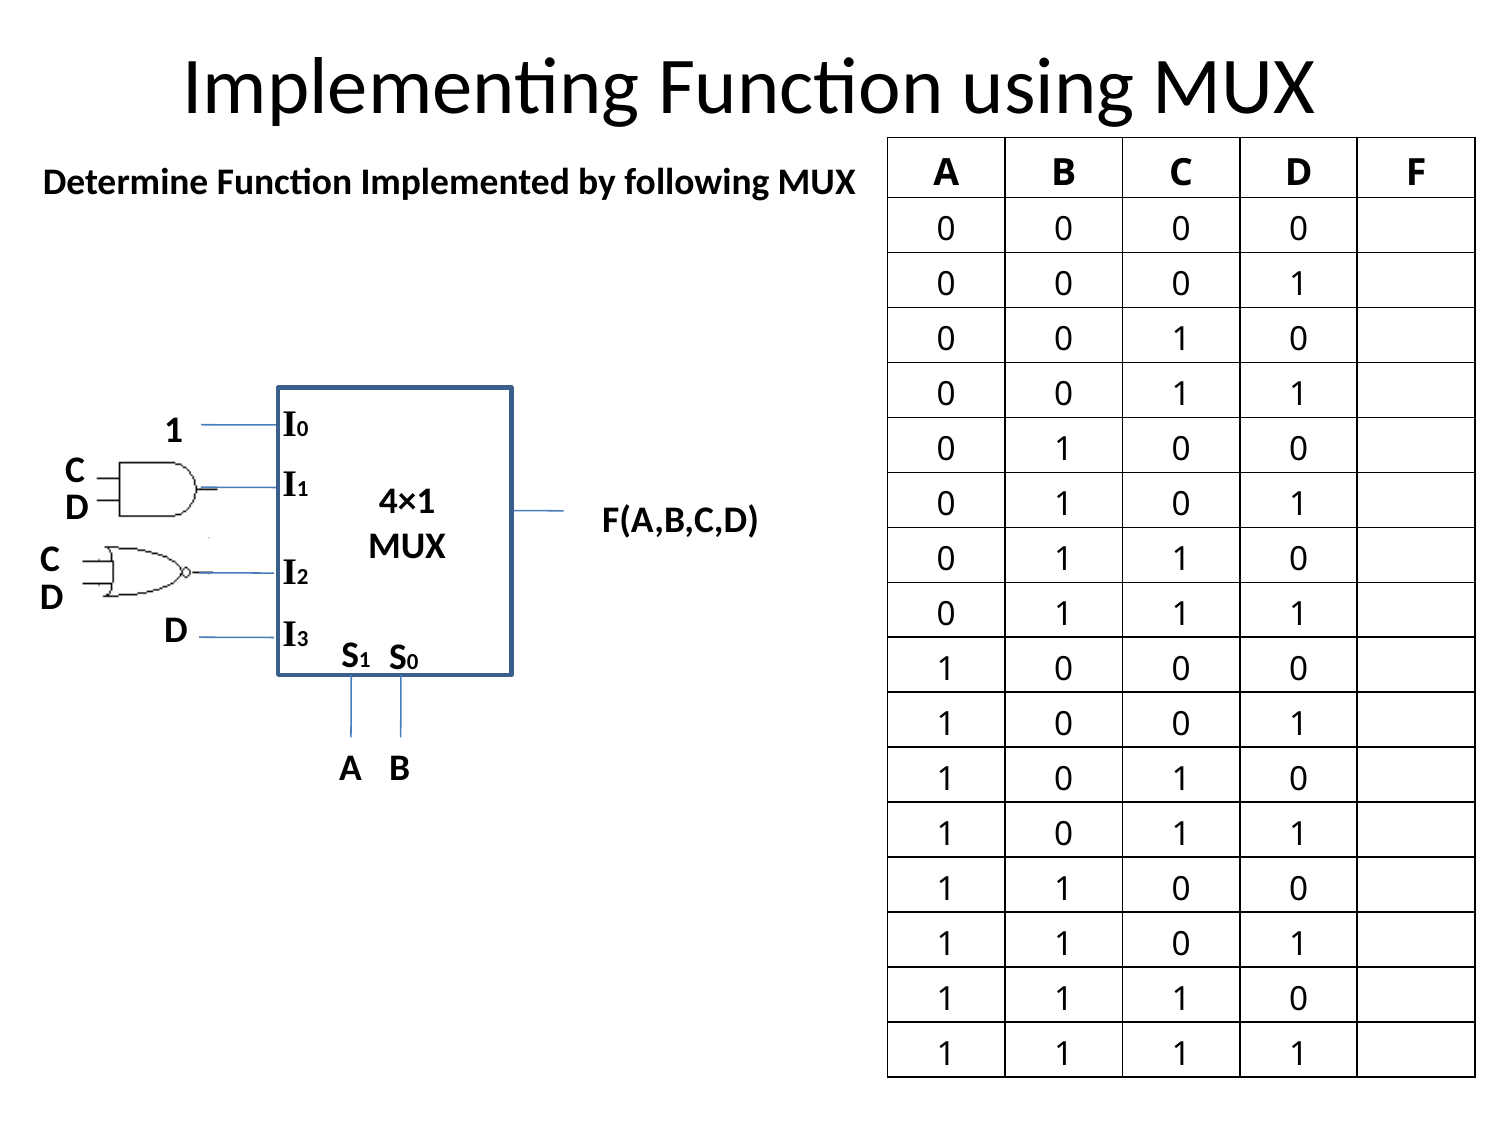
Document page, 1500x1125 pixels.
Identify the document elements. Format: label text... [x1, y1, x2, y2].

table_cell [1358, 803, 1474, 856]
table_header A [888, 138, 1004, 197]
table_cell 1 [1241, 473, 1356, 527]
text_box S1 [326, 623, 386, 683]
table_cell 1 [1006, 418, 1122, 472]
table_cell 0 [1241, 418, 1356, 472]
table_header D [1241, 138, 1356, 197]
table_cell [1358, 913, 1474, 966]
table_cell 1 [888, 913, 1004, 966]
table_cell [1358, 308, 1474, 362]
table_header B [1006, 138, 1122, 197]
table_cell [1358, 858, 1474, 911]
table_cell 0 [1123, 198, 1239, 252]
table_cell 0 [1123, 418, 1239, 472]
table_cell 1 [1241, 363, 1356, 417]
text_box D [25, 564, 79, 625]
table_cell 1 [1123, 803, 1239, 856]
table_cell 0 [888, 528, 1004, 582]
table_header F [1358, 138, 1474, 197]
table_cell 0 [1006, 363, 1122, 417]
table_cell 0 [1123, 858, 1239, 911]
table_cell 1 [1123, 363, 1239, 417]
text_box I2 [267, 539, 324, 600]
text_box A [324, 735, 377, 796]
table_cell 1 [1241, 1023, 1356, 1076]
table_cell 0 [1006, 253, 1122, 307]
table_cell 1 [888, 693, 1004, 746]
text_box 1 [149, 398, 199, 457]
picture [94, 459, 225, 526]
title Implementing Function using MUX [75, 24, 1425, 138]
table_cell 1 [1123, 308, 1239, 362]
table_cell 0 [888, 363, 1004, 417]
table_cell [1358, 528, 1474, 582]
text_box I1 [267, 451, 324, 512]
table_cell 1 [1123, 583, 1239, 636]
table_cell 0 [1123, 253, 1239, 307]
table_cell [1358, 253, 1474, 307]
table_cell 0 [888, 253, 1004, 307]
table_cell [1358, 968, 1474, 1021]
table_cell 0 [1241, 528, 1356, 582]
text_box B [377, 735, 426, 796]
table_cell 0 [1006, 198, 1122, 252]
table_cell 1 [888, 1023, 1004, 1076]
table_cell [1358, 638, 1474, 691]
table_cell 0 [1123, 693, 1239, 746]
table_cell 0 [1006, 748, 1122, 801]
table_cell [1358, 473, 1474, 527]
table_cell 0 [888, 308, 1004, 362]
text_box F(A,B,C,D) [587, 487, 775, 548]
table_cell 0 [888, 198, 1004, 252]
table_cell 1 [1006, 1023, 1122, 1076]
table_cell 1 [1123, 528, 1239, 582]
text_box S0 [374, 624, 434, 685]
text_box [276, 385, 514, 677]
text_box I3 [267, 601, 324, 662]
table_cell 1 [888, 803, 1004, 856]
text_box C [50, 437, 100, 474]
table_cell 0 [888, 418, 1004, 472]
table_cell 1 [1123, 748, 1239, 801]
table_cell 0 [1241, 198, 1356, 252]
table_cell [1358, 363, 1474, 417]
table_cell [1358, 418, 1474, 472]
table_cell 0 [1123, 638, 1239, 691]
table_cell 1 [888, 638, 1004, 691]
text_box D [50, 474, 92, 535]
table_cell 1 [1006, 473, 1122, 527]
table_cell 0 [1006, 803, 1122, 856]
picture [74, 537, 213, 610]
table_cell 1 [1241, 253, 1356, 307]
table_cell [1358, 583, 1474, 636]
table_cell 0 [1123, 913, 1239, 966]
text_box I0 [267, 391, 324, 451]
table_cell 0 [1241, 308, 1356, 362]
table_cell 1 [1241, 583, 1356, 636]
table_cell 0 [888, 473, 1004, 527]
text_box 4×1 MUX [353, 468, 461, 574]
table_cell 0 [1006, 308, 1122, 362]
text_box Determine Function Implemented by following MUX [28, 149, 872, 210]
table_cell 1 [1241, 913, 1356, 966]
table_cell 1 [1241, 803, 1356, 856]
table_cell 1 [1006, 583, 1122, 636]
text_box C [25, 526, 75, 564]
table_cell 0 [1006, 693, 1122, 746]
table_cell [1358, 1023, 1474, 1076]
table_cell 1 [1006, 528, 1122, 582]
table_cell 0 [1006, 638, 1122, 691]
table_cell 0 [1241, 638, 1356, 691]
table_cell 1 [1006, 968, 1122, 1021]
table_cell 1 [1123, 1023, 1239, 1076]
table_cell [1358, 748, 1474, 801]
table_cell 1 [1123, 968, 1239, 1021]
table_cell 1 [888, 968, 1004, 1021]
text_box D [149, 618, 203, 658]
table_cell 0 [1241, 968, 1356, 1021]
table_cell 0 [1123, 473, 1239, 527]
table_cell 1 [1006, 913, 1122, 966]
table_cell 1 [888, 748, 1004, 801]
table_header C [1123, 138, 1239, 197]
table_cell 0 [1241, 858, 1356, 911]
table_cell 0 [888, 583, 1004, 636]
table_cell 1 [1006, 858, 1122, 911]
table_cell [1358, 693, 1474, 746]
table_cell 1 [1241, 693, 1356, 746]
table_cell [1358, 198, 1474, 252]
table_cell 0 [1241, 748, 1356, 801]
table_cell 1 [888, 858, 1004, 911]
